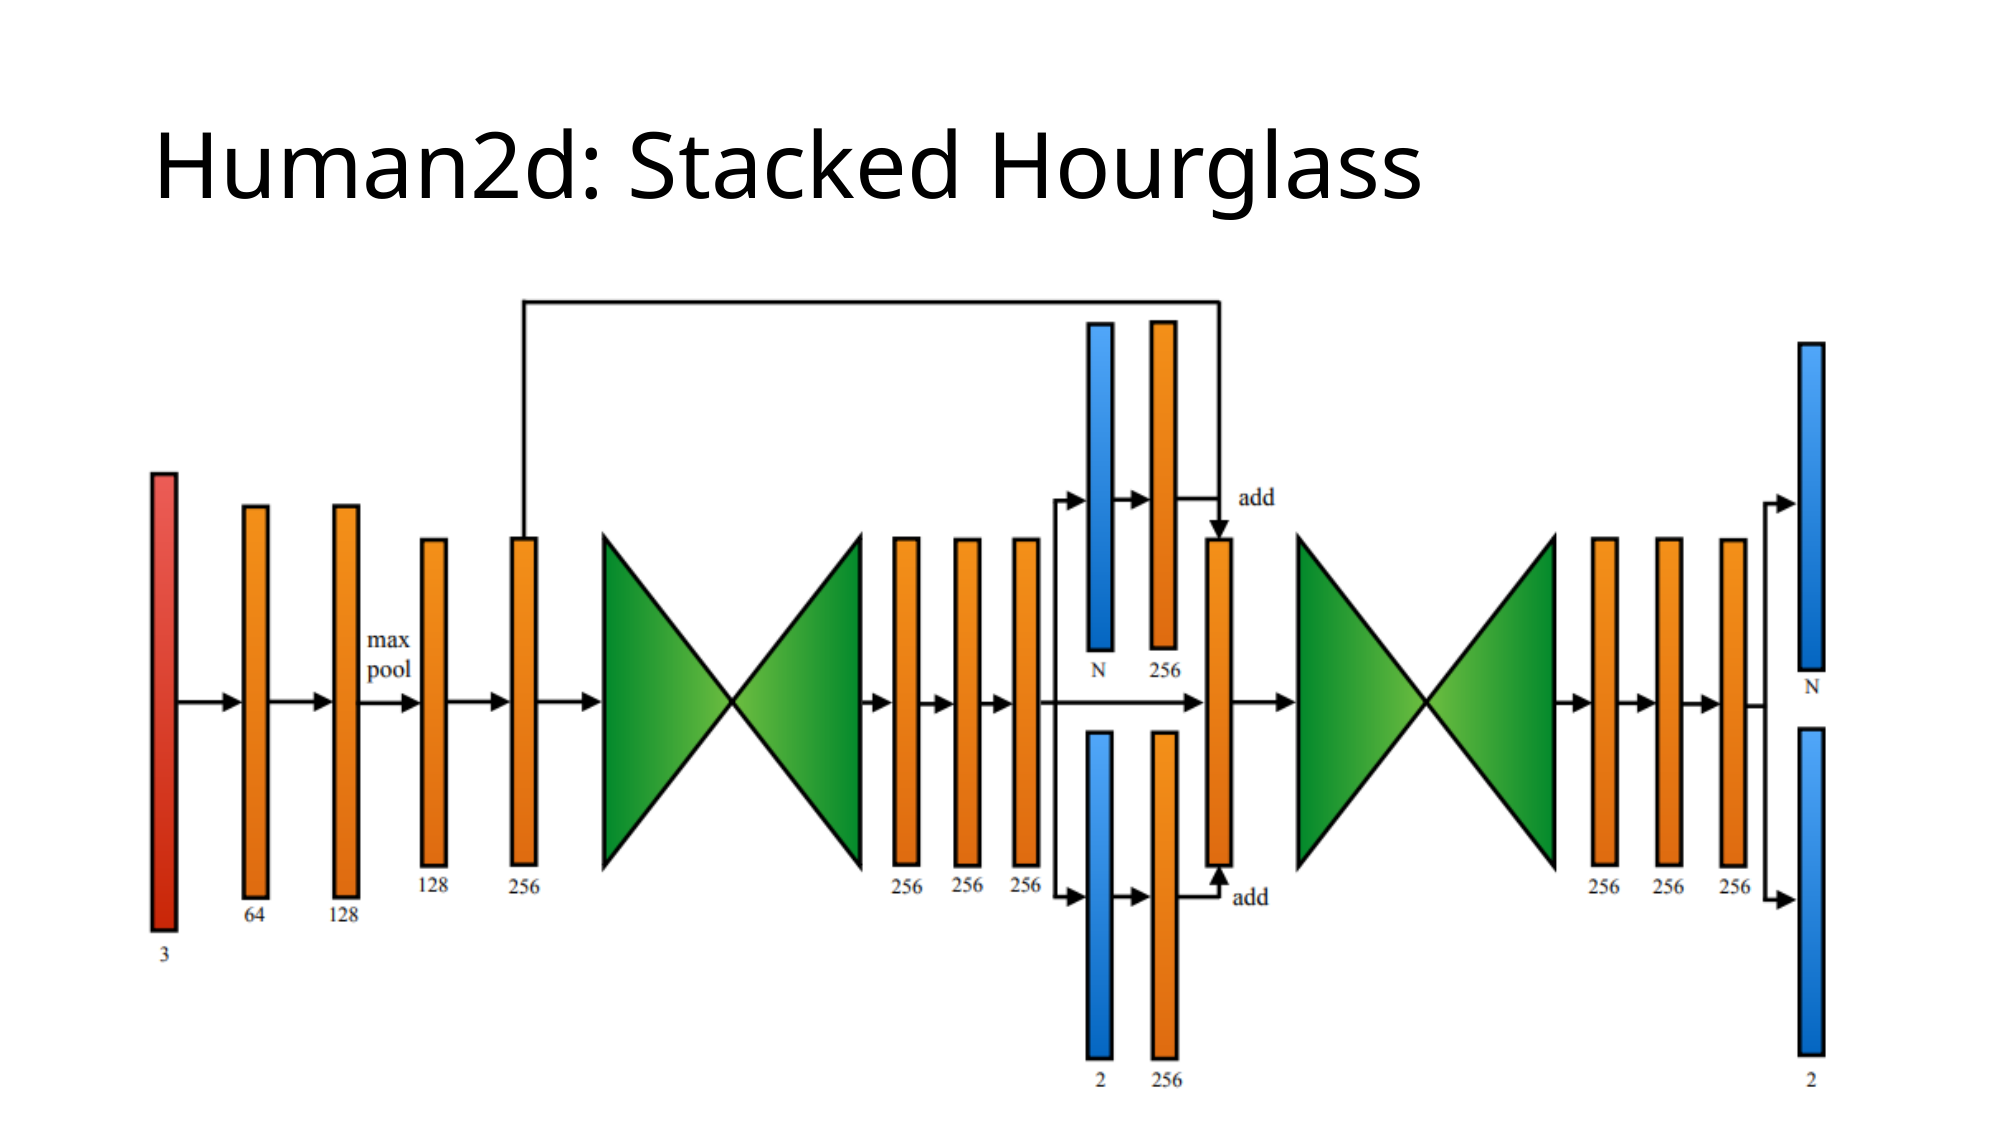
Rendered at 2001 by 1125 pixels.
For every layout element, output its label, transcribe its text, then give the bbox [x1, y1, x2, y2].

title Human2d: Stacked Hourglass [137, 59, 1863, 223]
picture [108, 223, 1892, 1125]
